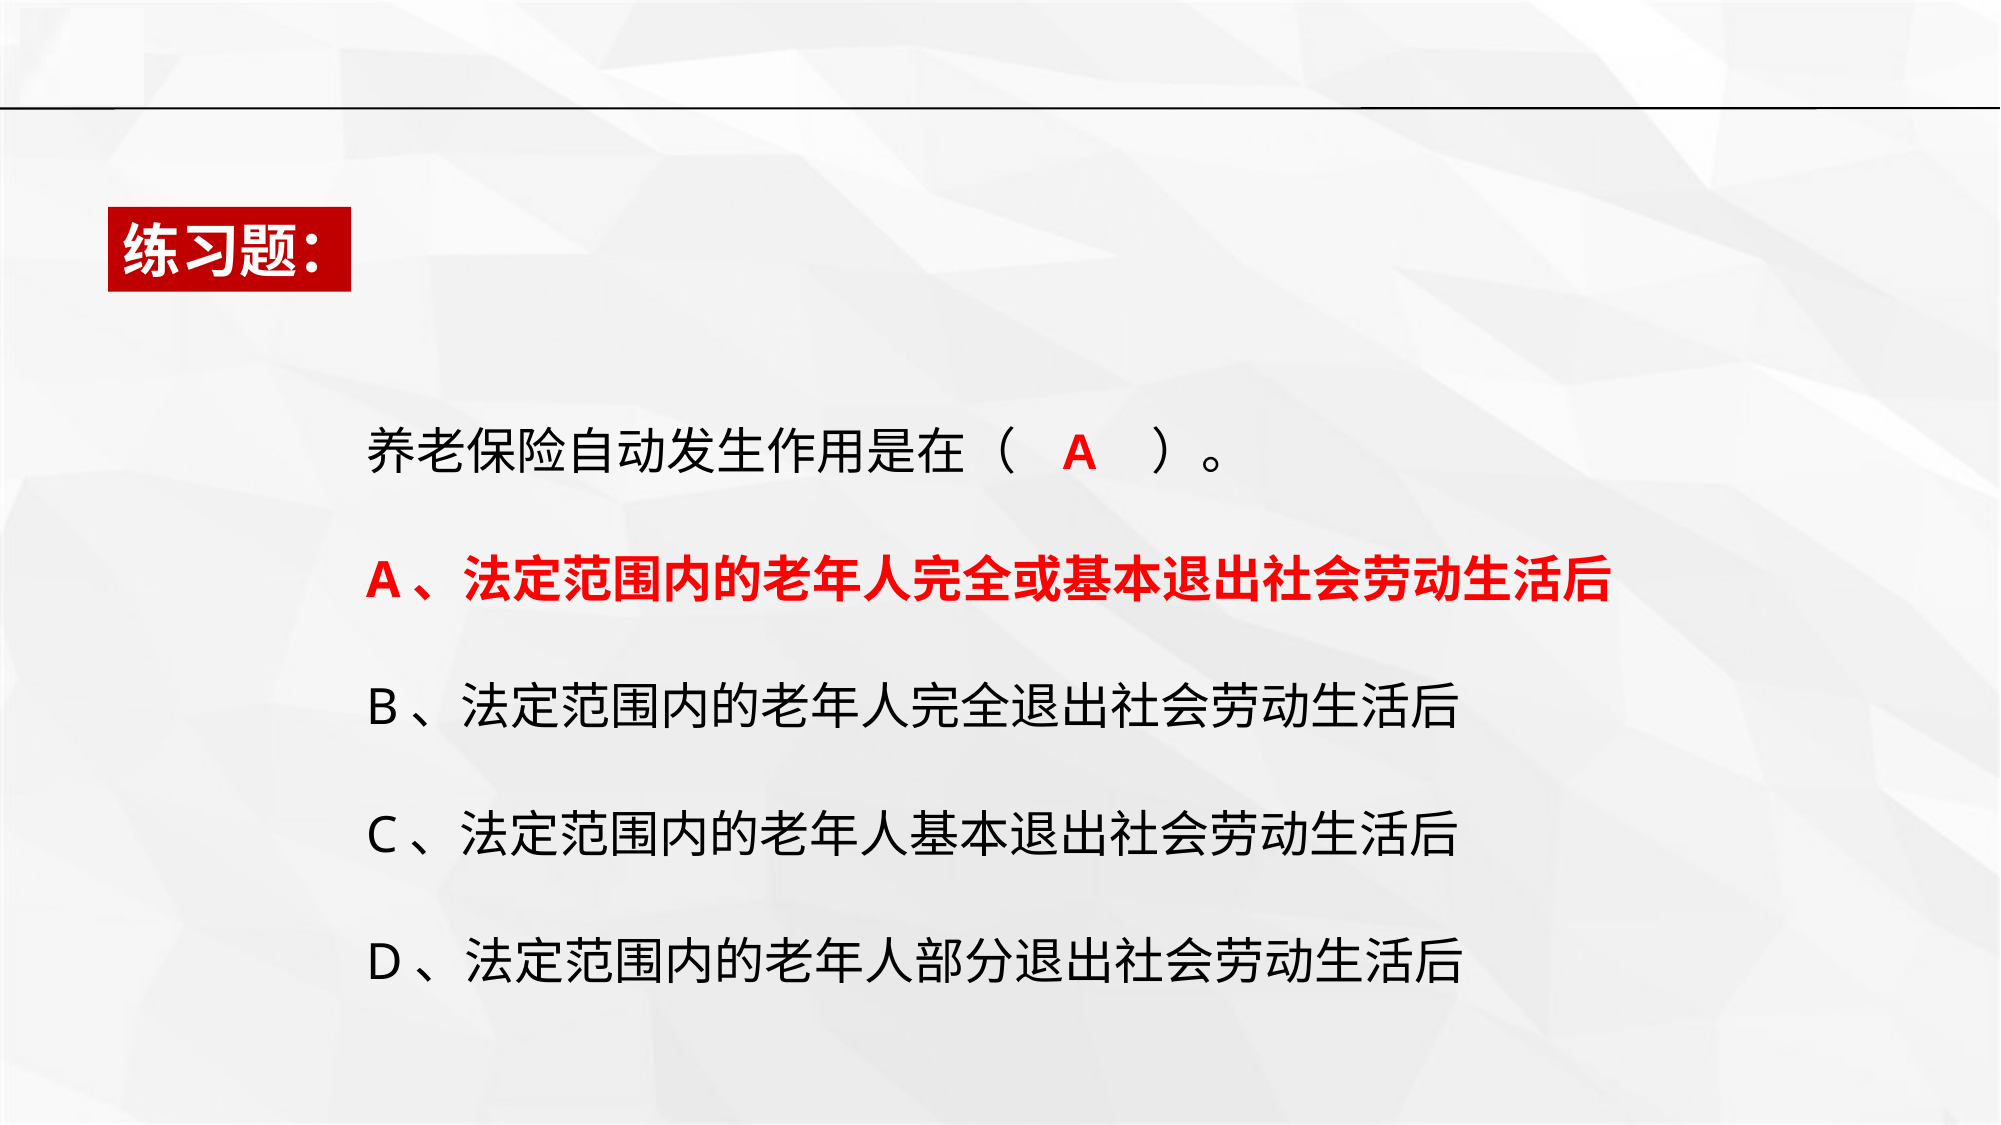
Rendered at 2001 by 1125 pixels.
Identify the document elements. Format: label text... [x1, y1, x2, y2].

subtitle 养老保险自动发生作用是在（ A ）。 A、法定范围内的老年人完全或基本退出社会劳动生活后 B、法定范围内的老年人完全退出社会劳动生活后 C、法定范围内的老年人基本退出社会劳动生活后 D、法定范围内的老年人部分退出社会劳动生活后 [351, 382, 1745, 1027]
text_box 练习题： [108, 206, 352, 292]
picture [4, 0, 154, 111]
